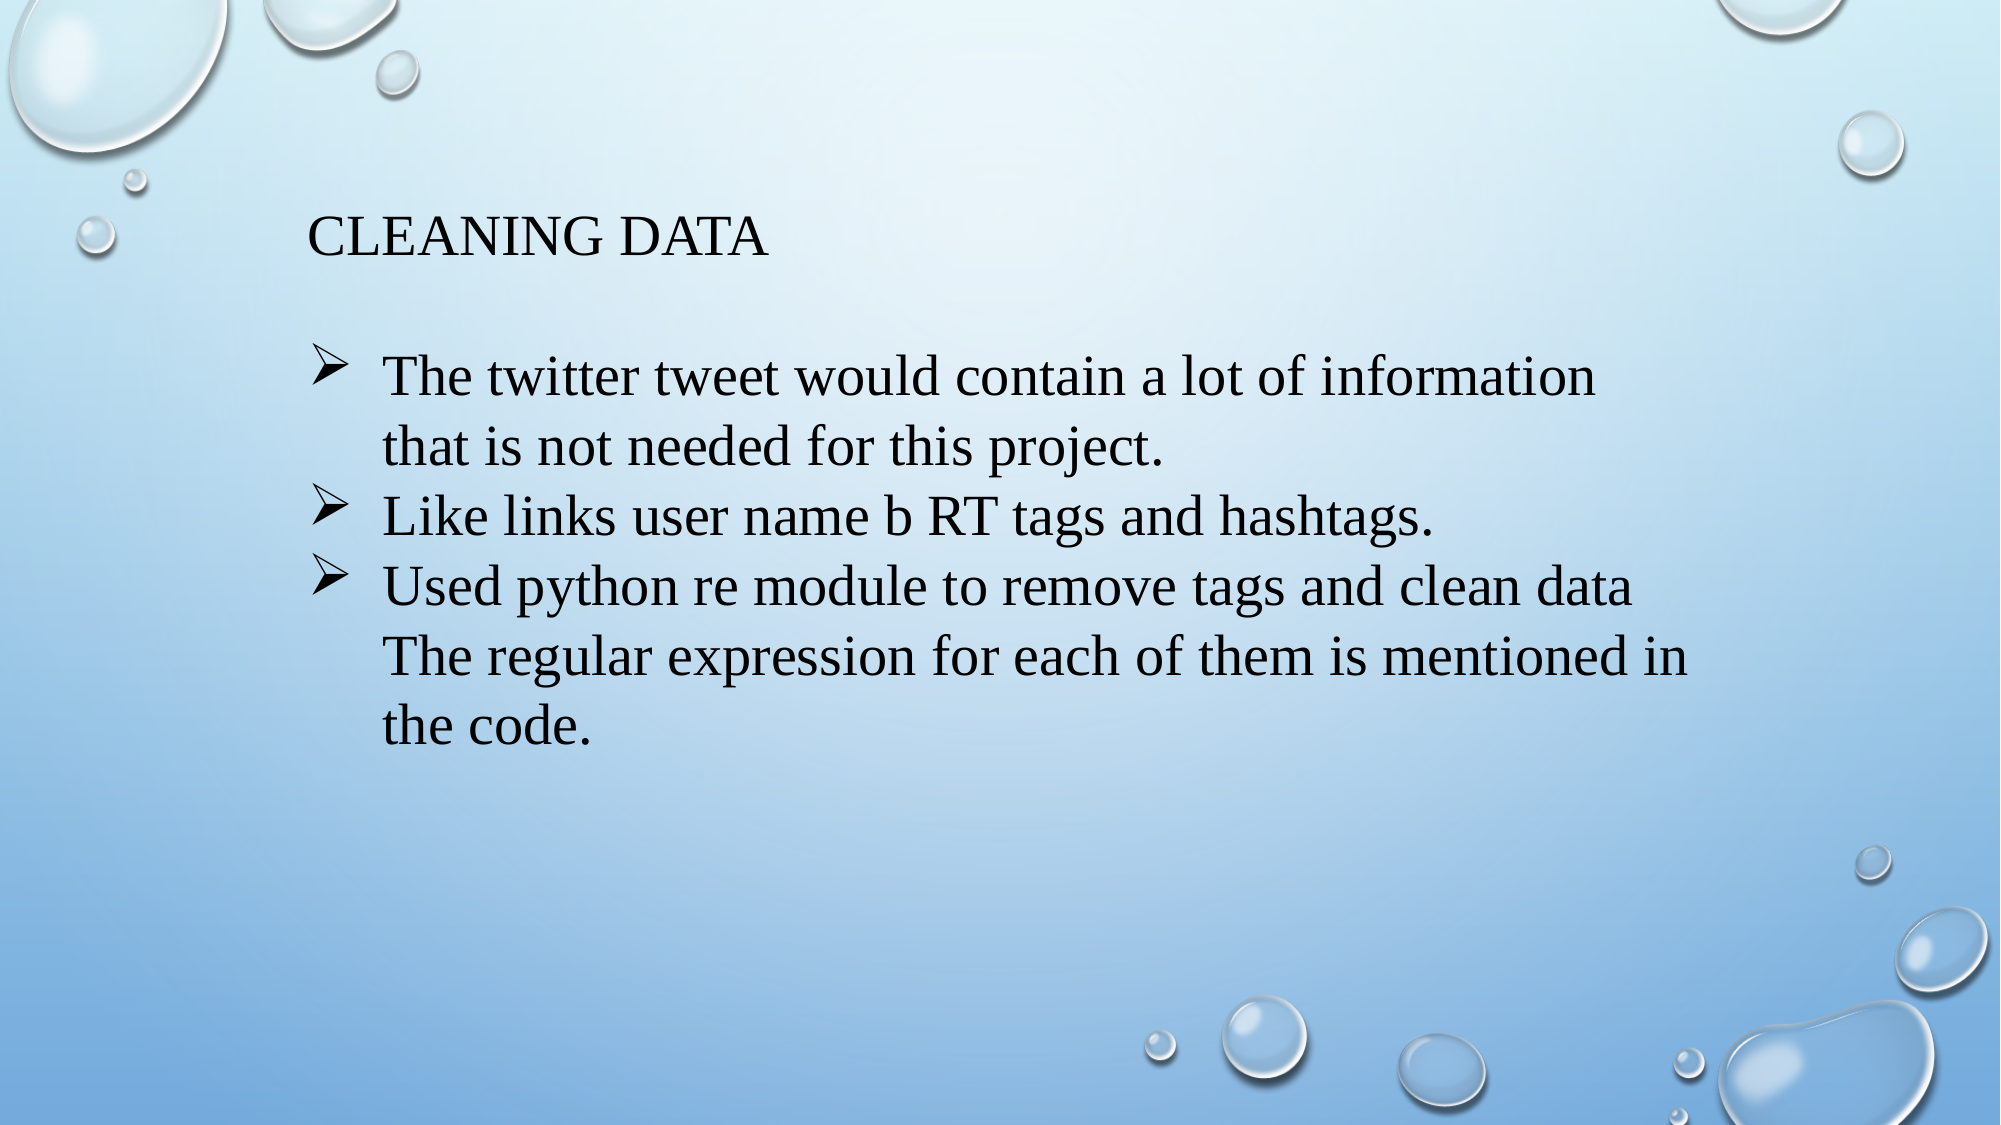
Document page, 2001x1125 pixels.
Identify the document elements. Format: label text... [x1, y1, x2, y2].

picture [0, 0, 2000, 1125]
text_box CLEANING DATA The twitter tweet would contain a lot of information that is not needed for this project. Like links user name b RT tags and hashtags. Used python re module to remove tags and clean data The regular expression for each of them is mentioned in the code. [292, 119, 1714, 905]
